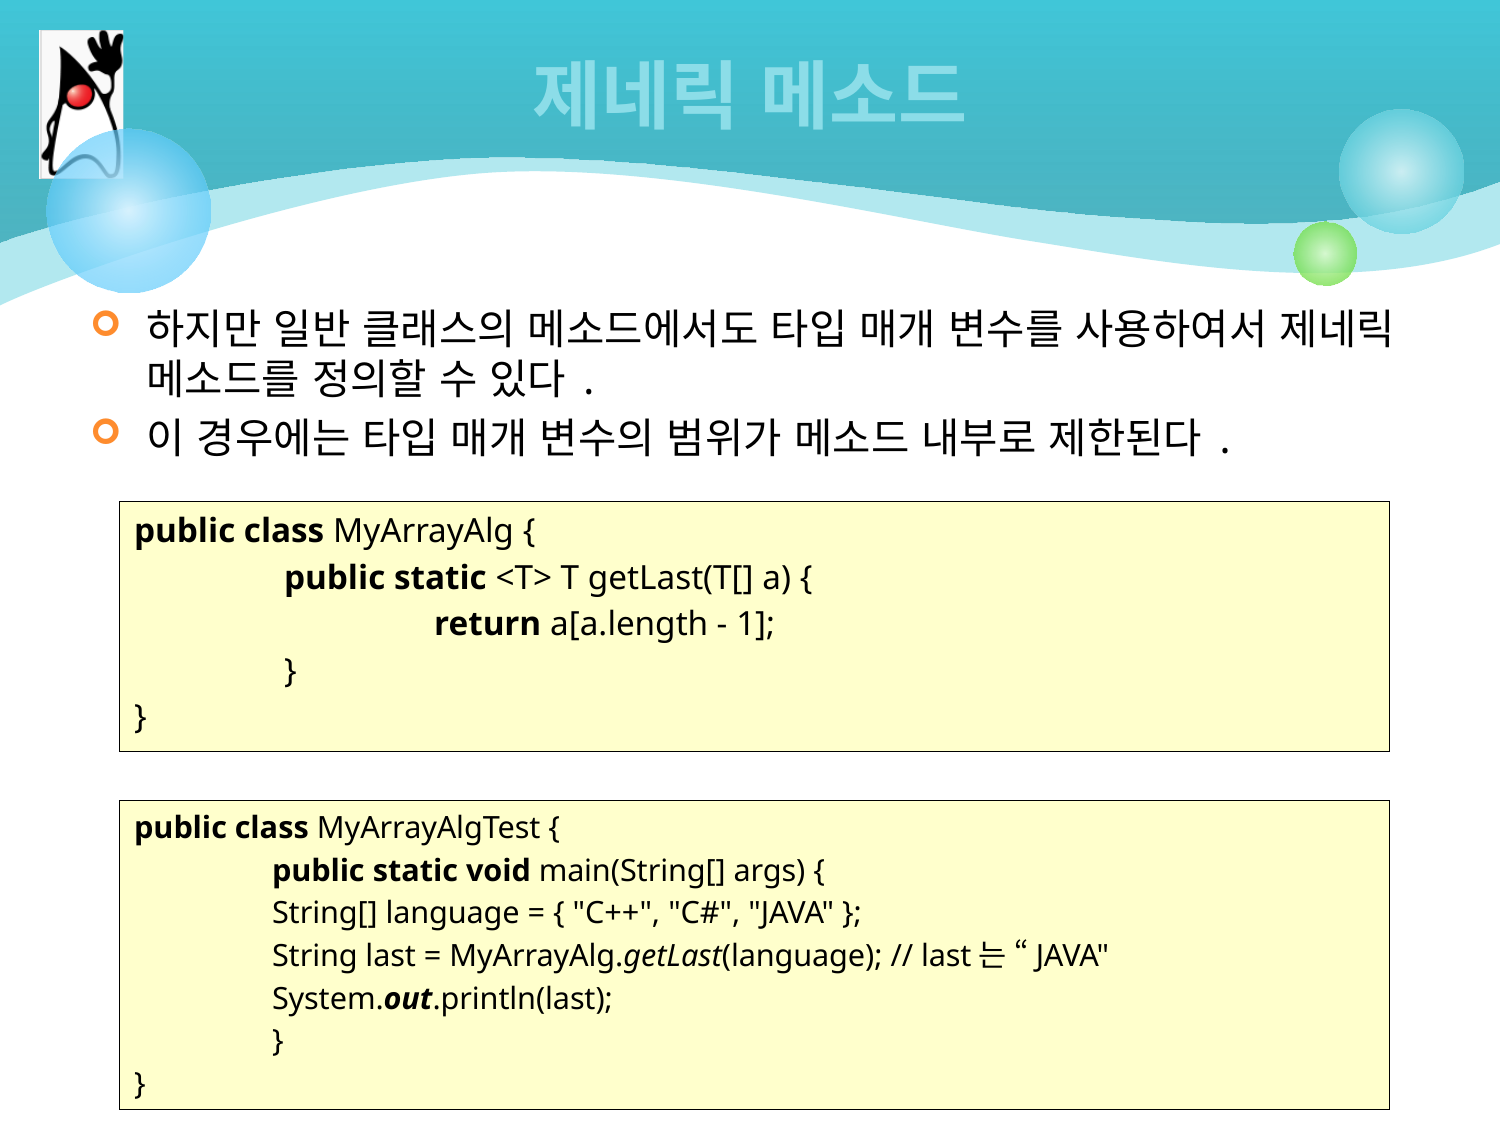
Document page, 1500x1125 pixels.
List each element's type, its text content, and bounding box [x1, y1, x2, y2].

title 제네릭 메소드 [75, 0, 1425, 188]
list 하지만 일반 클래스의 메소드에서도 타입 매개 변수를 사용하여서 제네릭 메소드를 정의할 수 있다. 이 경우에는 타입 매개 변수의 범위가 메소드 내부로 제한된다. [75, 295, 1425, 1038]
picture [39, 30, 75, 179]
text_box public class MyArrayAlg { public static <T> T getLast(T[] a) { return a[a.length - 1]; } } [119, 501, 1390, 752]
text_box public class MyArrayAlgTest { public static void main(String[] args) { String[] language = { "C++", "C#", "JAVA" }; String last = MyArrayAlg.getLast(language); // last는 “JAVA" System.out.println(last); } } [119, 800, 1390, 1110]
